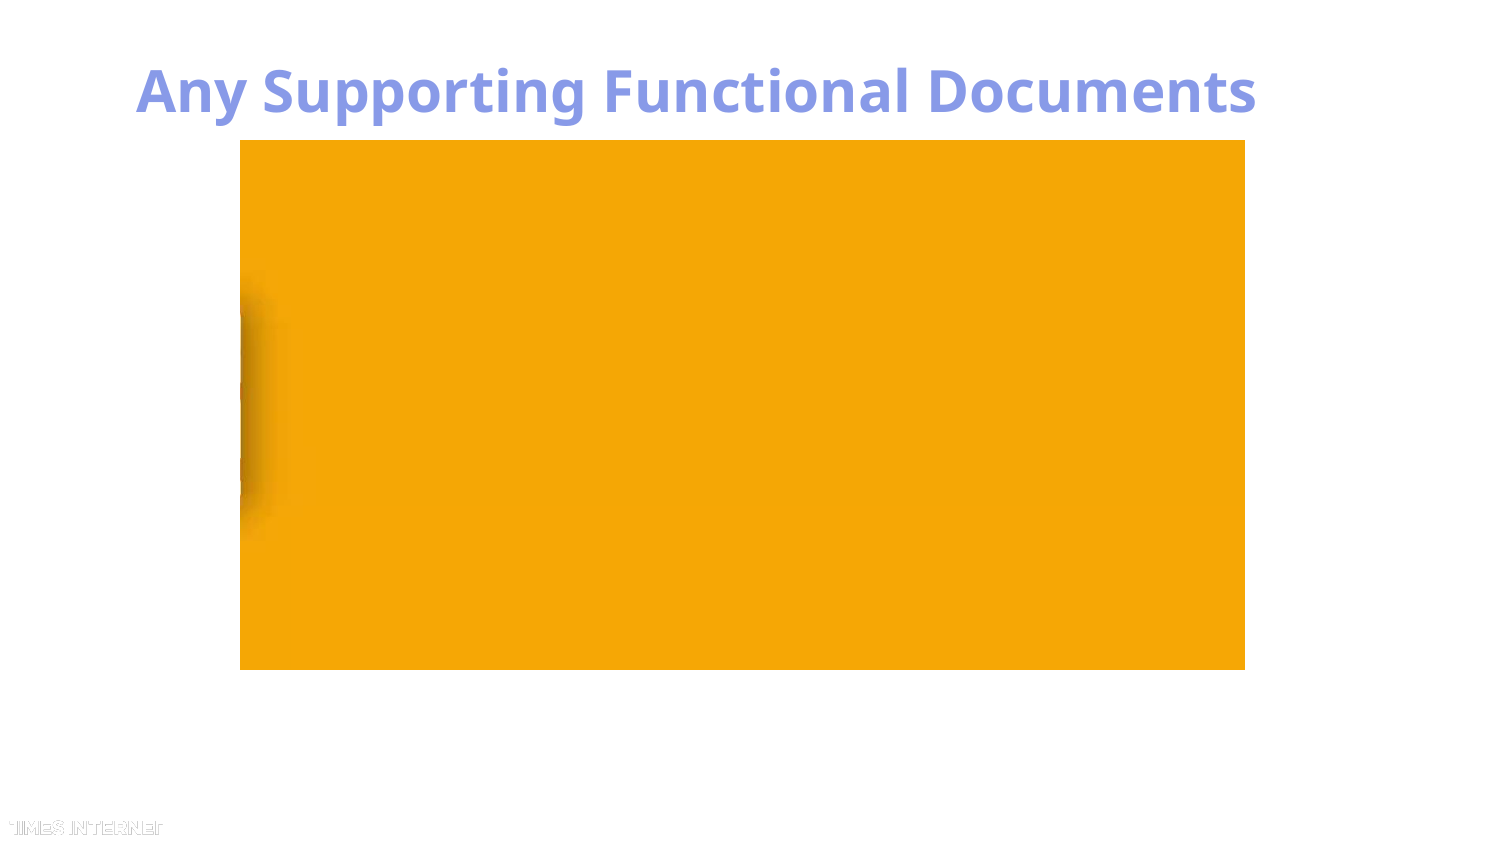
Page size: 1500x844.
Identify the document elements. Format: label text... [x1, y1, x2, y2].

picture [8, 818, 164, 837]
title Any Supporting Functional Documents [121, 39, 1480, 135]
picture [239, 140, 1245, 670]
text_box [84, 188, 1436, 749]
